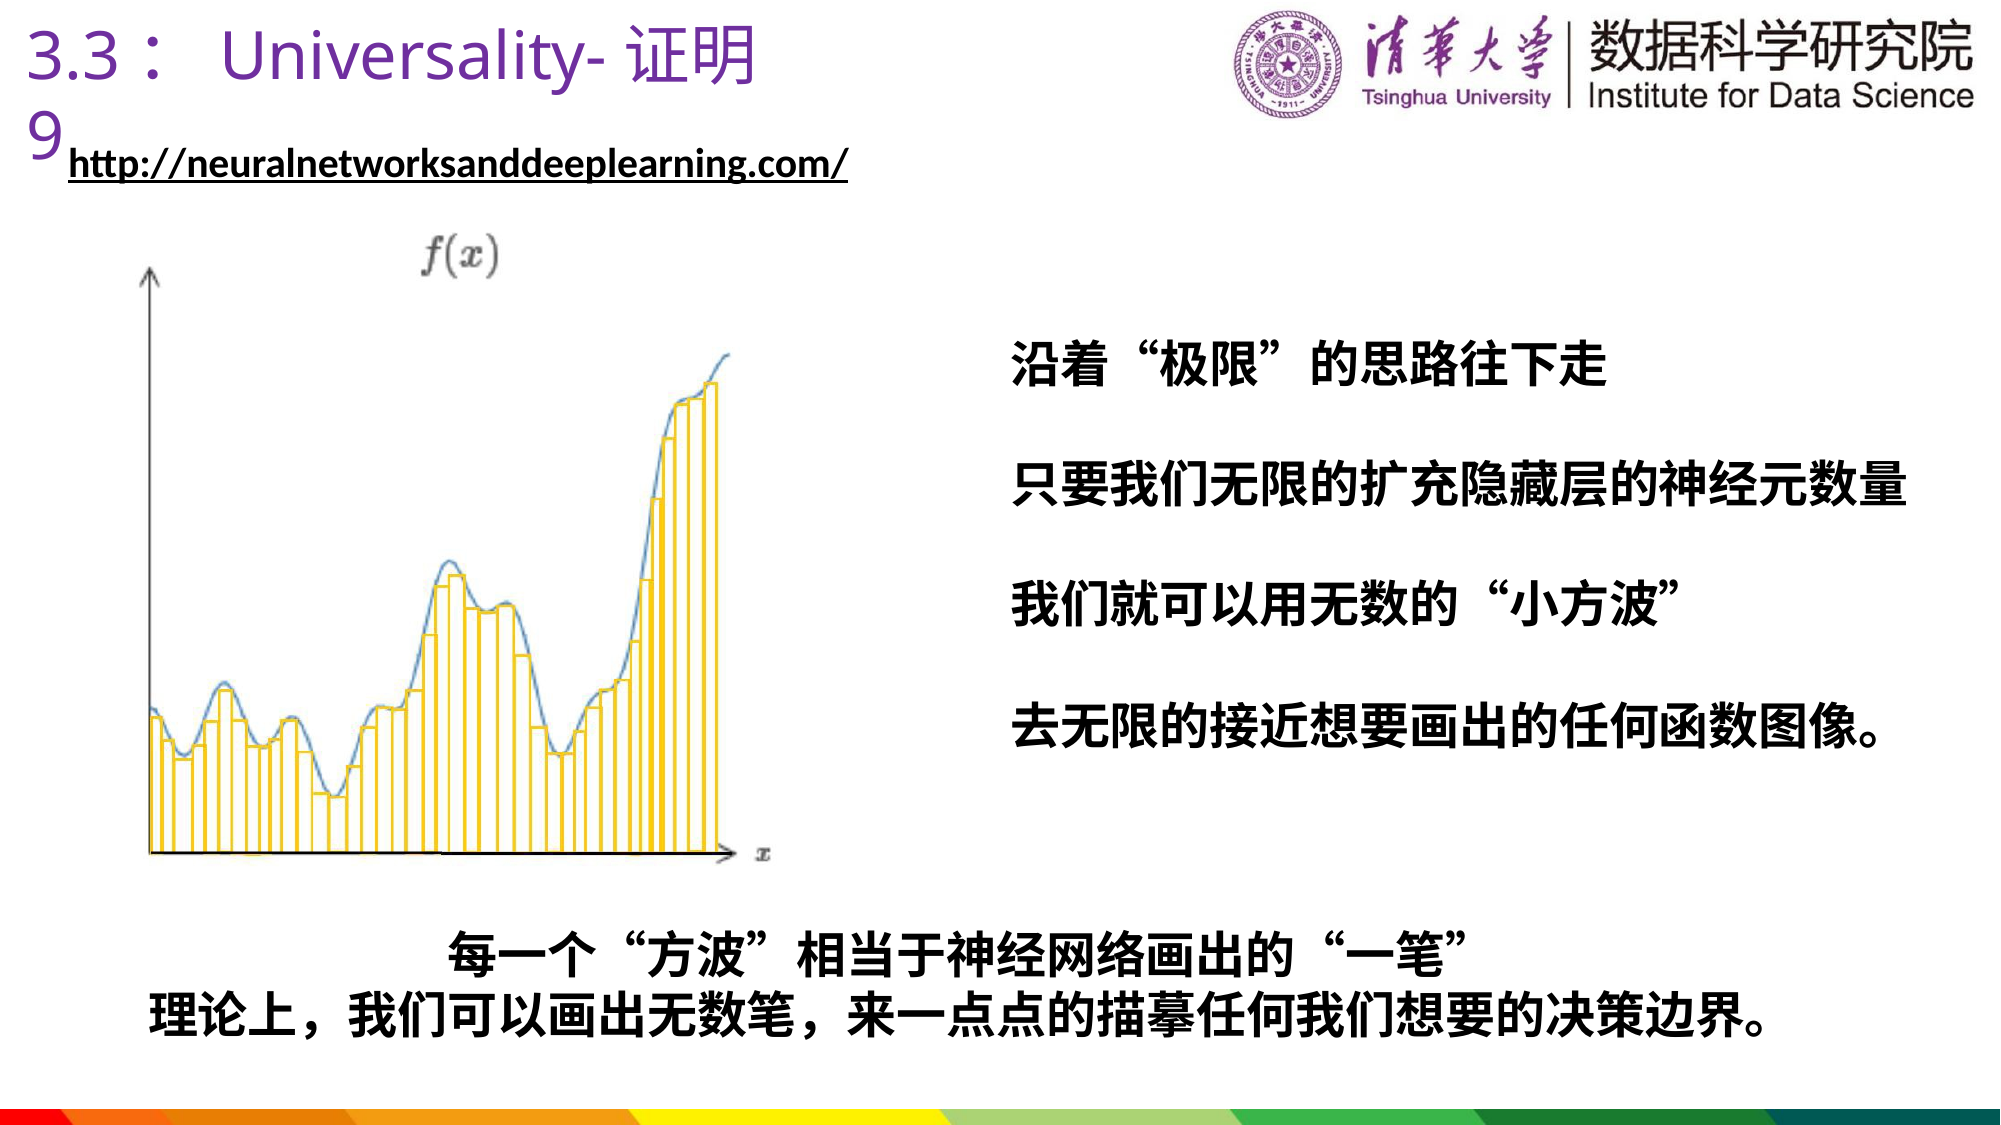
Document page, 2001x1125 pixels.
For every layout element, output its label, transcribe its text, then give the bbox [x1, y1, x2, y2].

text_box 每一个“方波”相当于神经网络画出的“一笔” 理论上，我们可以画出无数笔，来一点点的描摹任何我们想要的决策边界。 [140, 921, 1802, 1044]
picture [1224, 2, 1981, 121]
title 3.3：Universality-证明9 [24, 10, 796, 201]
text_box [0, 1109, 2000, 1125]
list 沿着“极限”的思路往下走 只要我们无限的扩充隐藏层的神经元数量 我们就可以用无数的“小方波” 去无限的接近想要画出的任何函数图像。 [1008, 330, 1916, 971]
text_box http://neuralnetworksanddeeplearning.com/ [66, 133, 858, 186]
text_box [48, 217, 913, 888]
